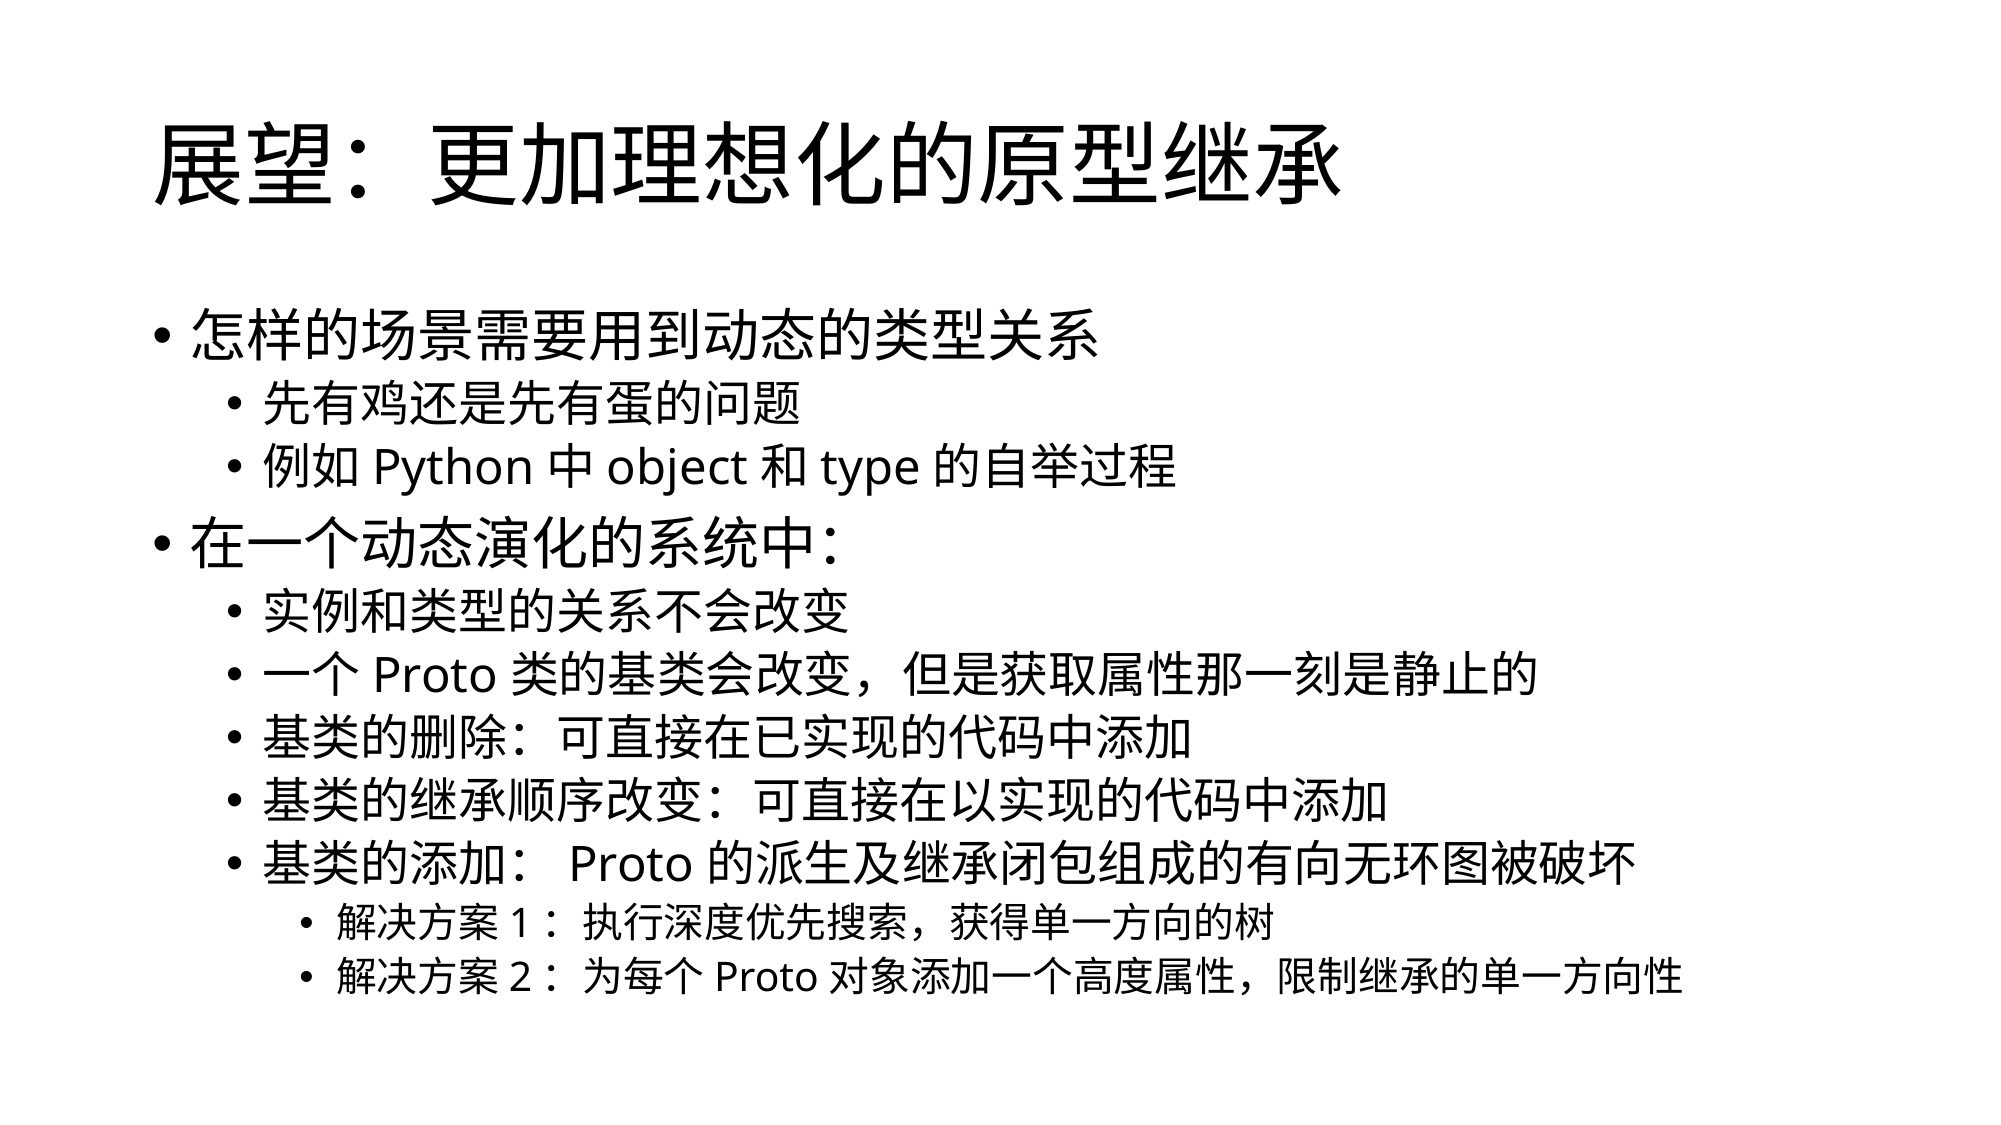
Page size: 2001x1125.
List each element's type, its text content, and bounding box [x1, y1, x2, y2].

list 怎样的场景需要用到动态的类型关系 先有鸡还是先有蛋的问题 例如Python中object和type的自举过程 在一个动态演化的系统中： 实例和类型的关系不会改变 一个Proto类的基类会改变，但是获取属性那一刻是静止的 基类的删除：可直接在已实现的代码中添加 基类的继承顺序改变：可直接在以实现的代码中添加 基类的添加：Proto的派生及继承闭包组成的有向无环图被破坏 解决方案1：执行深度优先搜索，获得单一方向的树 解决方案2：为每个Proto对象添加一个高度属性，限制继承的单一方向性 [137, 299, 1863, 1014]
title 展望：更加理想化的原型继承 [137, 59, 1863, 278]
